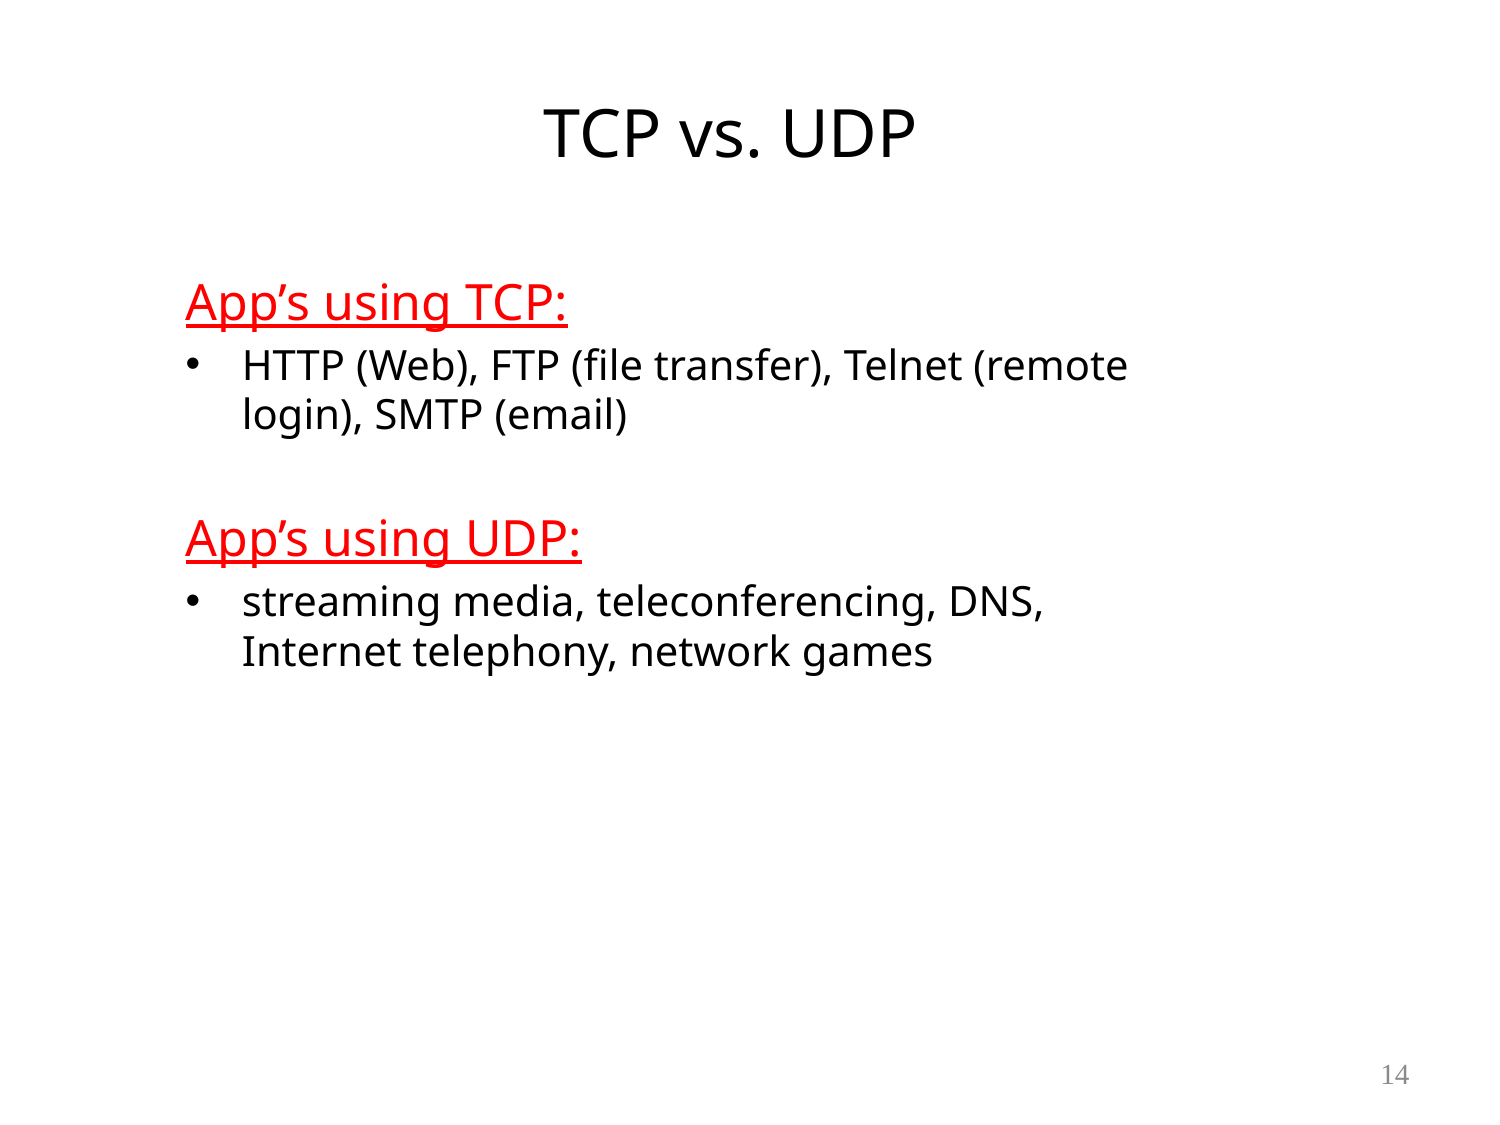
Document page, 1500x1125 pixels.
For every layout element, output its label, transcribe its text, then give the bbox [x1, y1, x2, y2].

slide_number 14 [1074, 1042, 1425, 1103]
title TCP vs. UDP [37, 37, 1425, 225]
list App’s using TCP: HTTP (Web), FTP (file transfer), Telnet (remote login), SMTP (email) App’s using UDP: streaming media, teleconferencing, DNS, Internet telephony, network games [170, 262, 1146, 1025]
